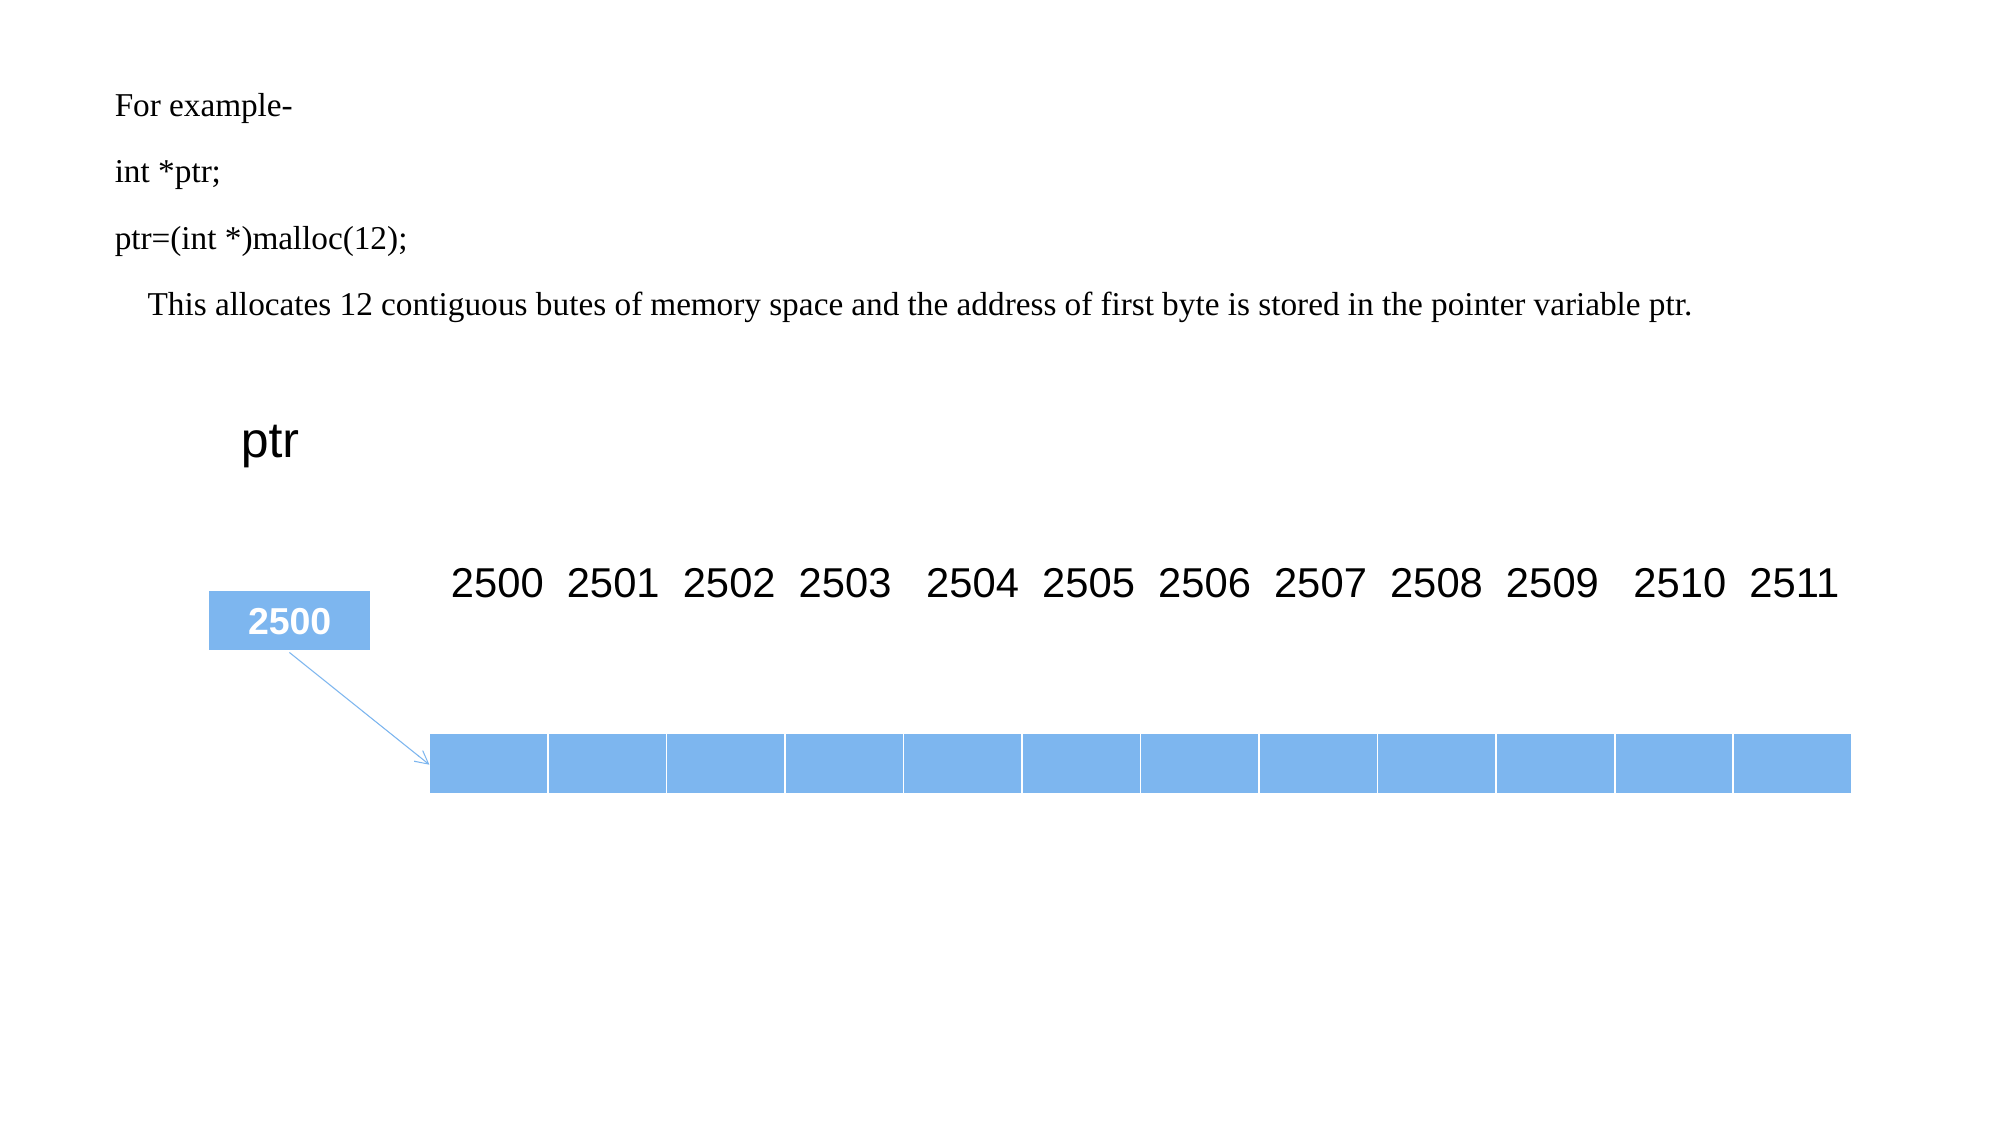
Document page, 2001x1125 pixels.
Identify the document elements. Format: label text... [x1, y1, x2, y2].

table_header [904, 734, 1021, 793]
table_header [430, 734, 547, 793]
table_header 2500 [209, 591, 370, 650]
list For example- int *ptr; ptr=(int *)malloc(12); This allocates 12 contiguous butes of memory space and the address of first byte is stored in the pointer variable ptr. ptr 2500 2501 2502 2503 2504 2505 2506 2507 2508 2509 2510 2511 [99, 55, 1901, 1070]
table_header [1141, 734, 1258, 793]
table_header [1616, 734, 1732, 793]
table_header [1378, 734, 1495, 793]
table_header [667, 734, 784, 793]
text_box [289, 652, 430, 765]
table_header [1023, 734, 1140, 793]
table_header [1734, 734, 1851, 793]
table_header [1260, 734, 1377, 793]
table_header [1497, 734, 1614, 793]
table_header [786, 734, 903, 793]
table_header [549, 734, 666, 793]
